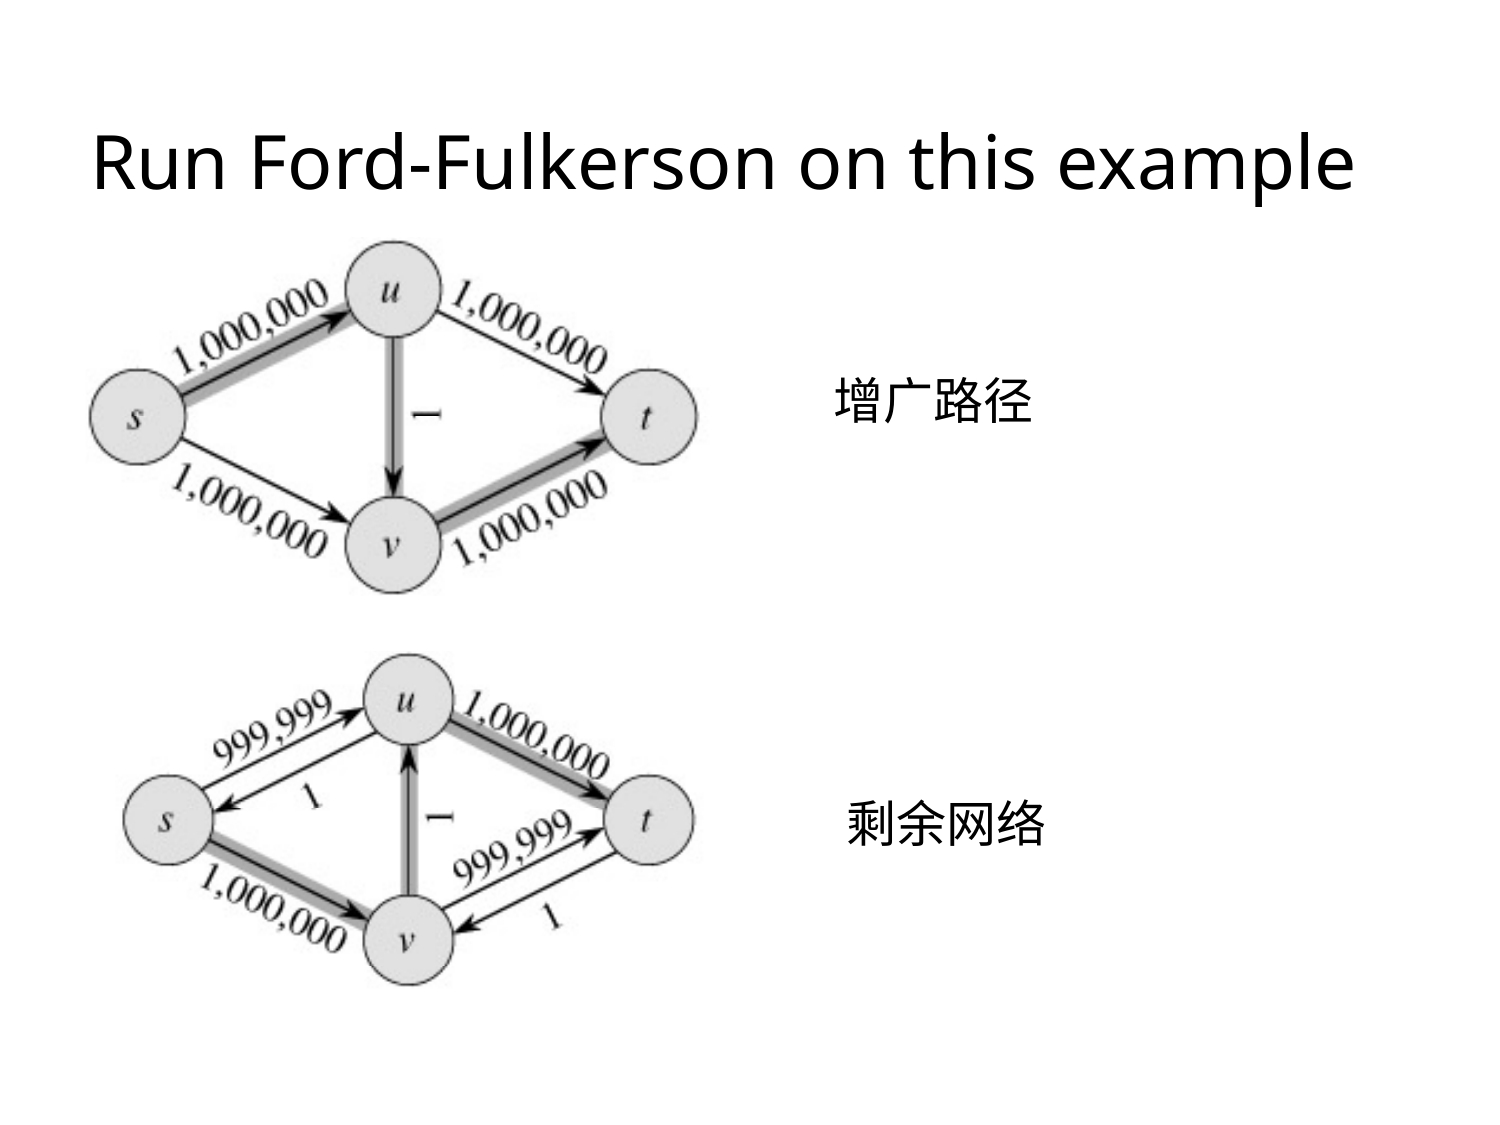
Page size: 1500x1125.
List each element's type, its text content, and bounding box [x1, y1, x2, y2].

text_box 增广路径 [818, 362, 1396, 438]
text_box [85, 237, 752, 635]
text_box 剩余网络 [831, 785, 1409, 861]
title Run Ford-Fulkerson on this example [75, 75, 1425, 256]
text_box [81, 650, 750, 1016]
